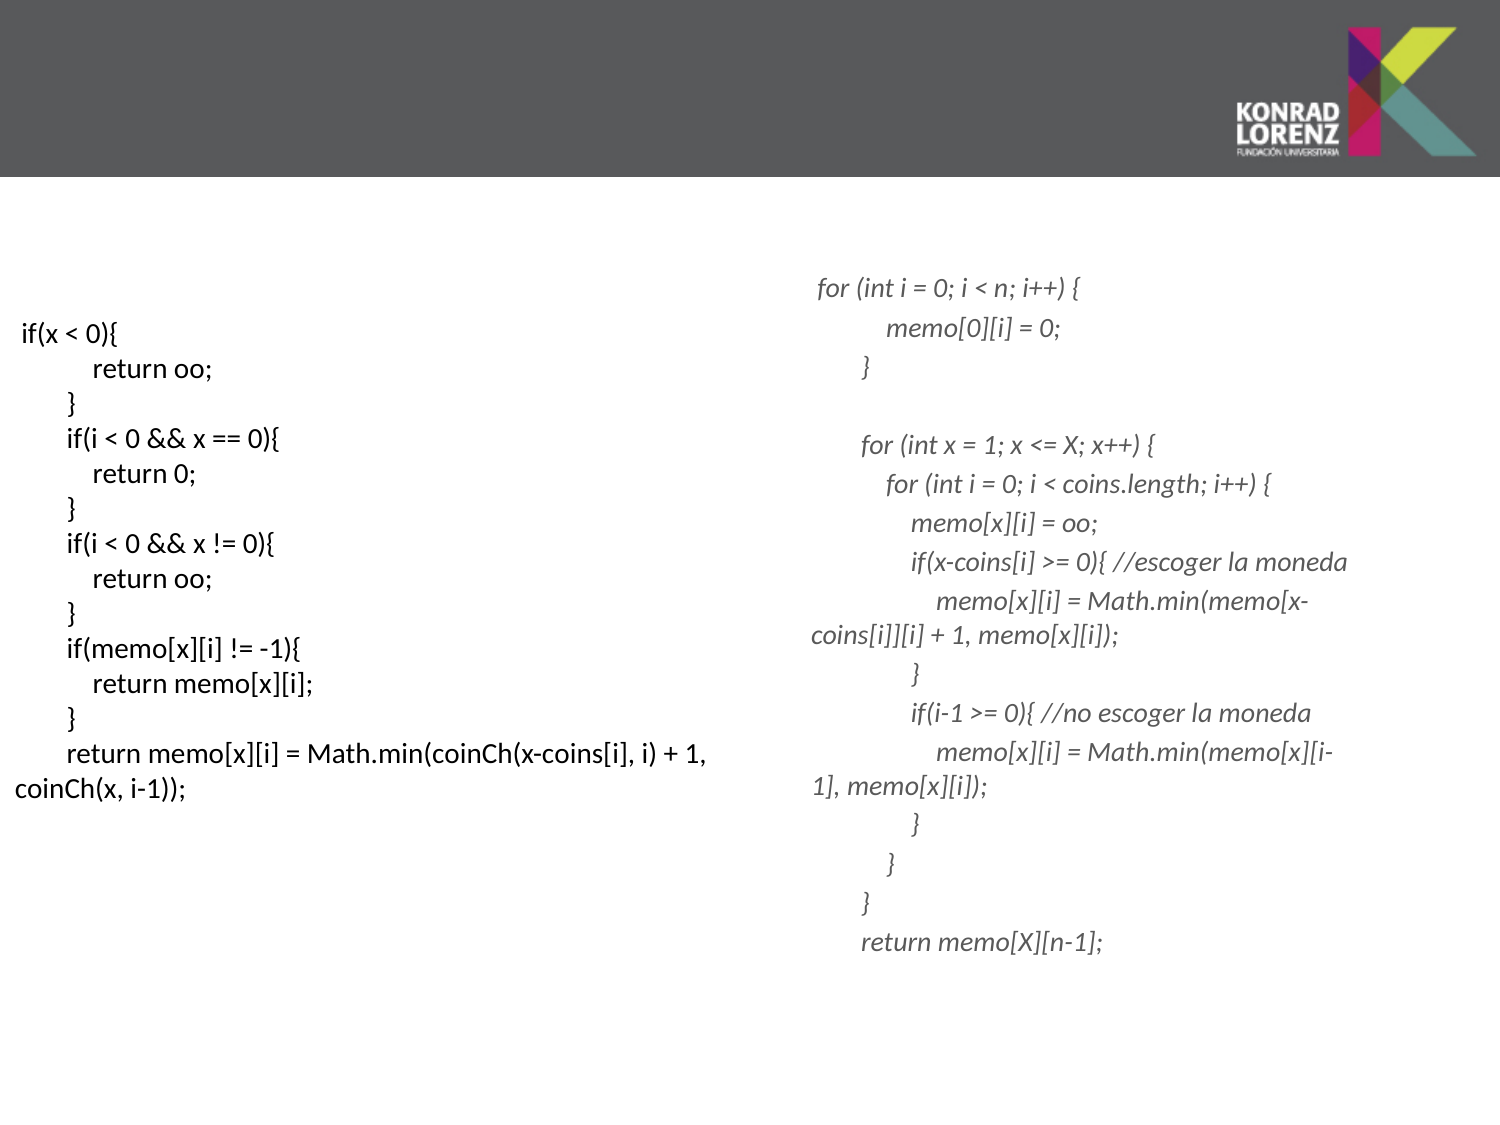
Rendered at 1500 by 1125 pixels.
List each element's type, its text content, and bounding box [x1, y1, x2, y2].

picture [0, 0, 1500, 177]
text_box if(x < 0){ return oo; } if(i < 0 && x == 0){ return 0; } if(i < 0 && x != 0){ return oo; } if(memo[x][i] != -1){ return memo[x][i]; } return memo[x][i] = Math.min(coinCh(x-coins[i], i) + 1, coinCh(x, i-1)); [0, 307, 750, 812]
list for (int i = 0; i < n; i++) { memo[0][i] = 0; } for (int x = 1; x <= X; x++) { for (int i = 0; i < coins.length; i++) { memo[x][i] = oo; if(x-coins[i] >= 0){ //escoger la moneda memo[x][i] = Math.min(memo[x-coins[i]][i] + 1, memo[x][i]); } if(i-1 >= 0){ //no escoger la moneda memo[x][i] = Math.min(memo[x][i-1], memo[x][i]); } } } return memo[X][n-1]; [795, 262, 1375, 1005]
